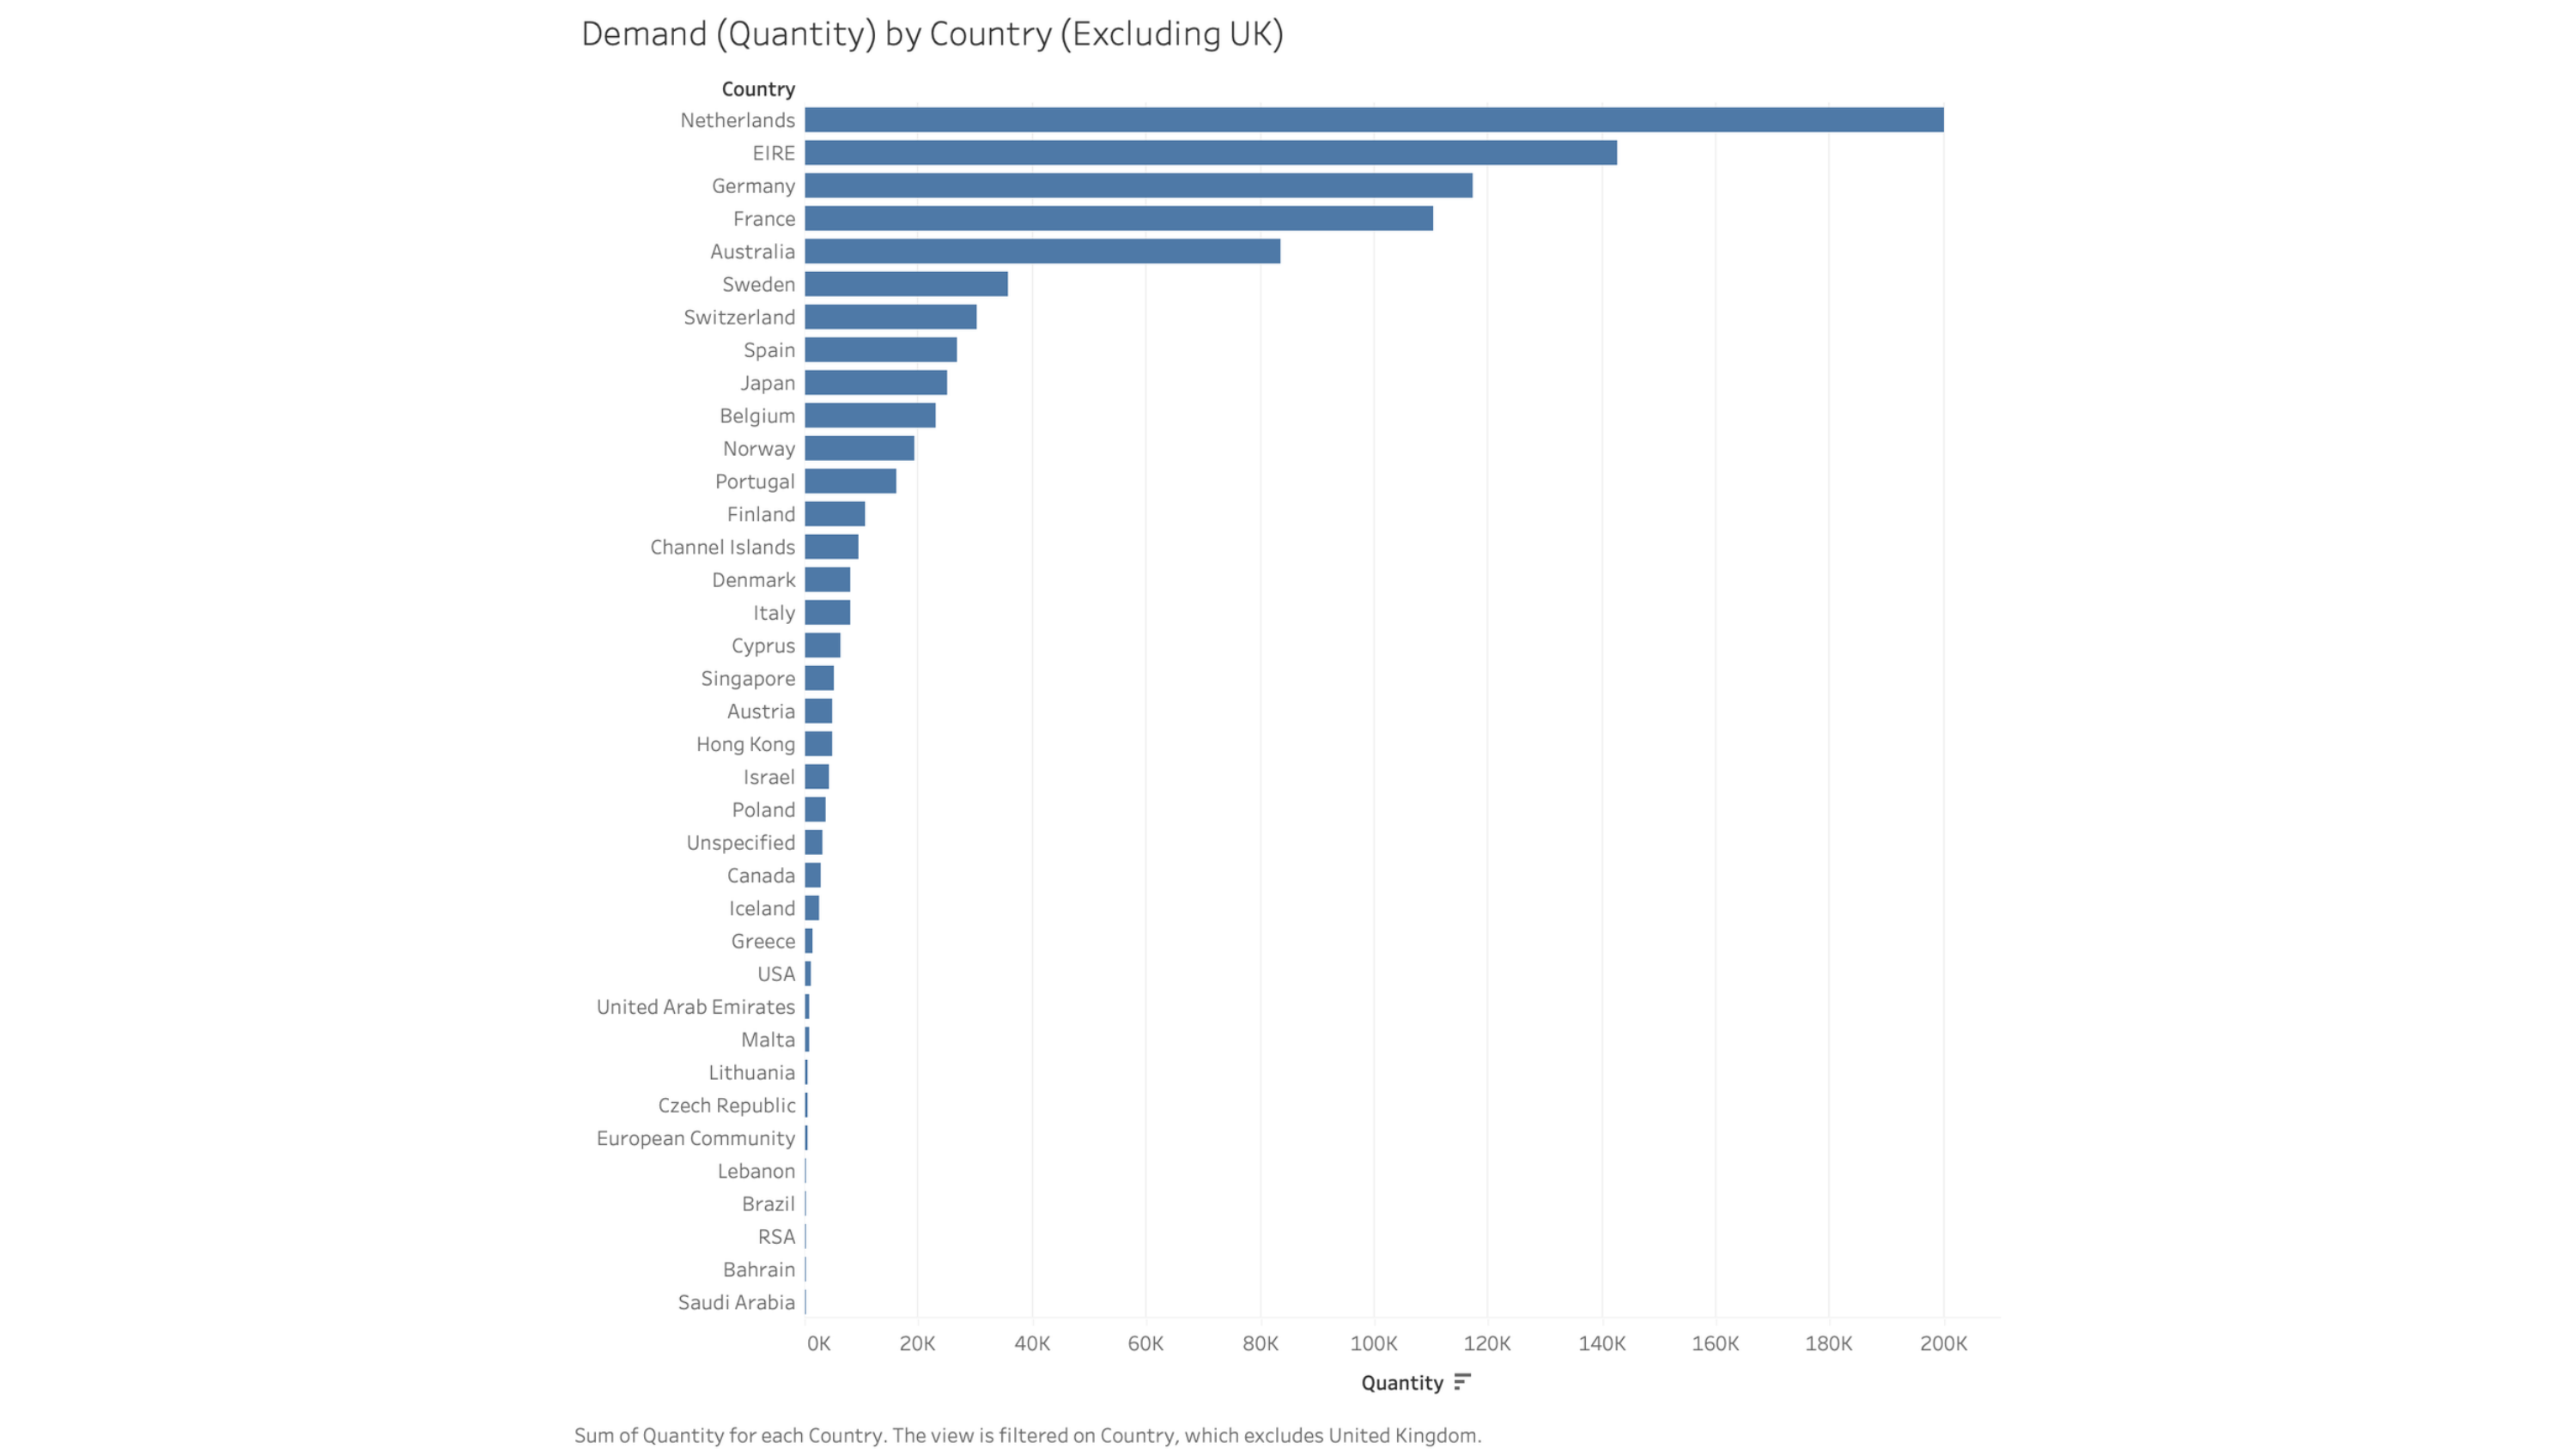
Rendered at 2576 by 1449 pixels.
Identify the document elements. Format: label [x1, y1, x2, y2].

text_box [574, 0, 2002, 1449]
